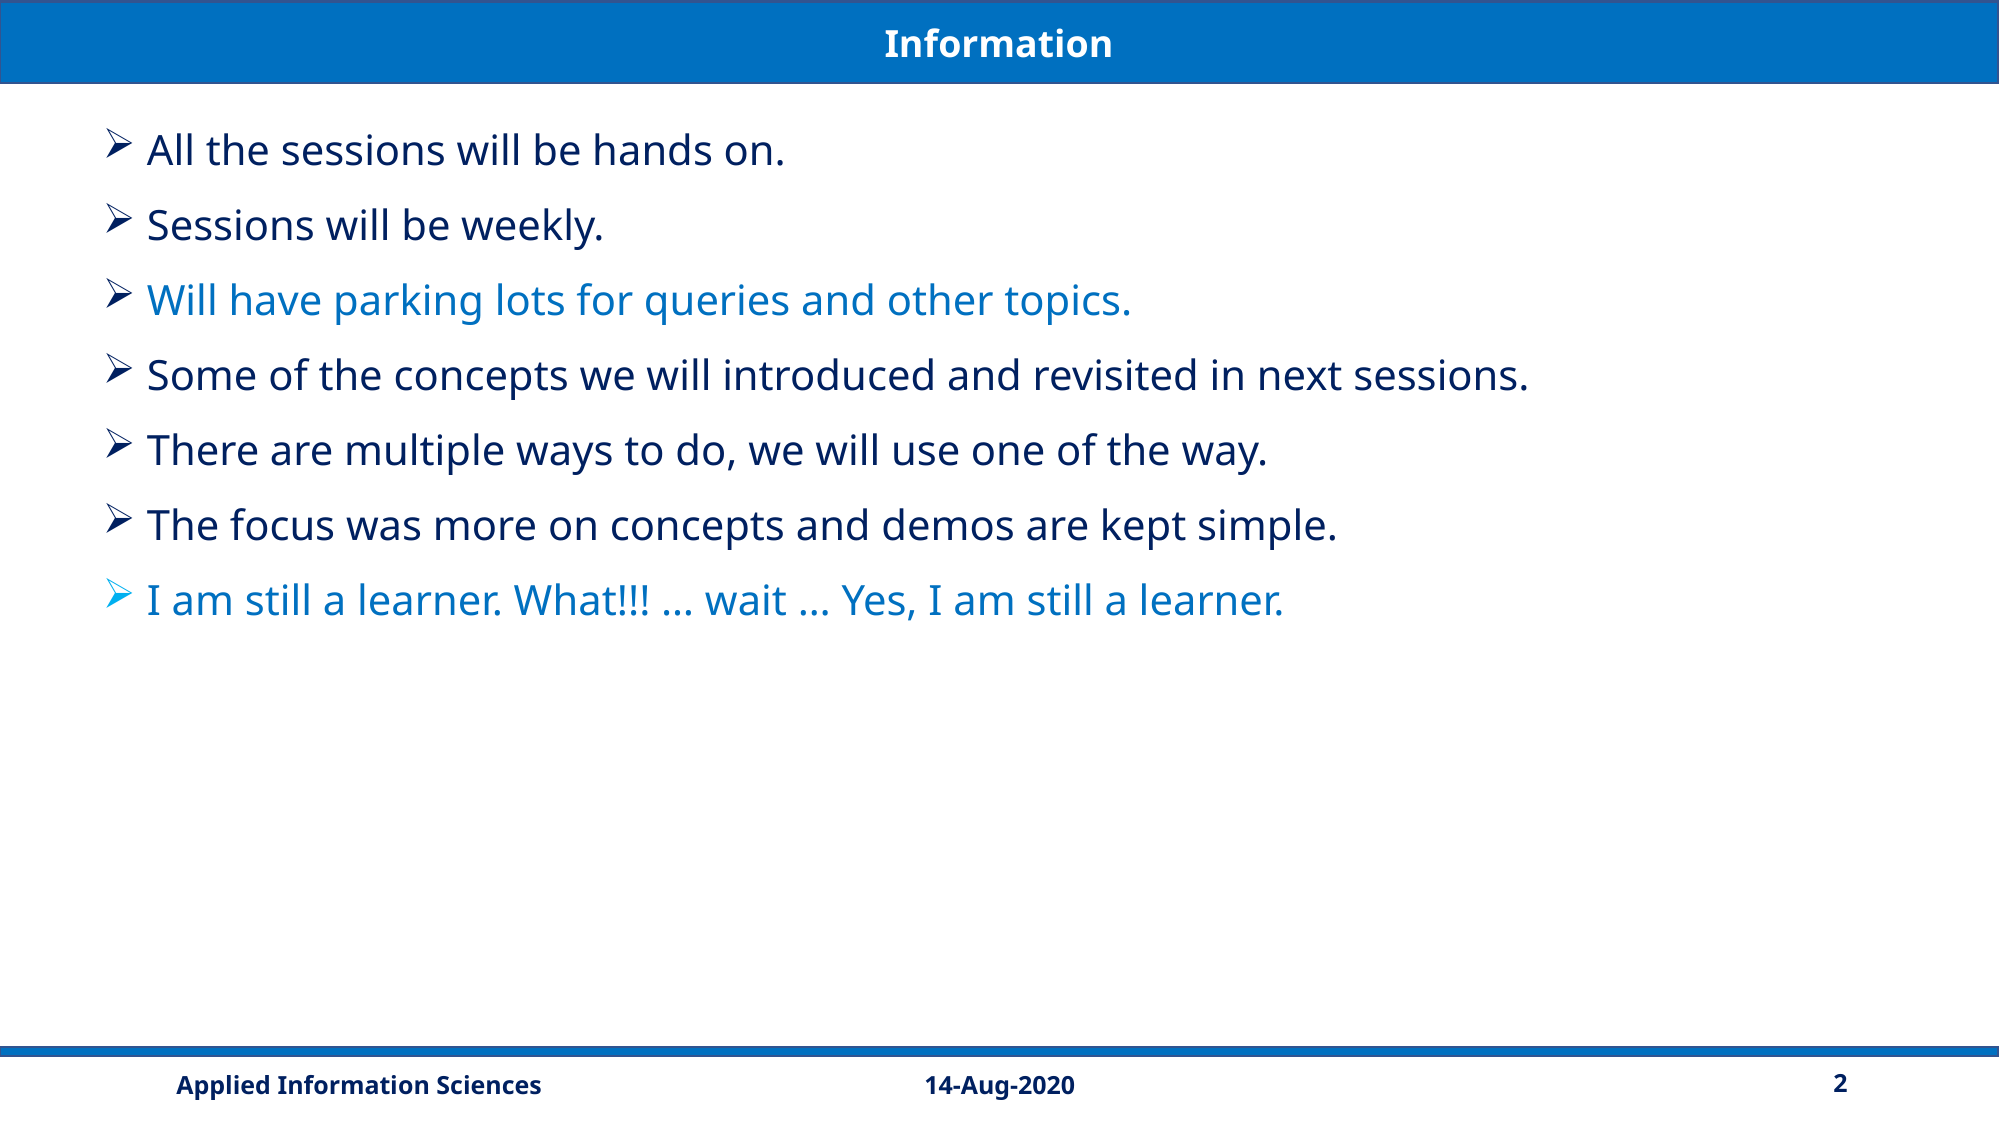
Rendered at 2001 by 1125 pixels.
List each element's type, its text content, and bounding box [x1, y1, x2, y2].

text_box [0, 1046, 1999, 1057]
text_box Applied Information Sciences [21, 1054, 697, 1115]
text_box All the sessions will be hands on. Sessions will be weekly. Will have parking lots for queries and other topics. Some of the concepts we will introduced and revisited in next sessions. There are multiple ways to do, we will use one of the way. The focus was more on concepts and demos are kept simple. I am still a learner. What!!! … wait … Yes, I am still a learner. [13, 91, 1988, 632]
text_box Information [0, 0, 1999, 84]
slide_number 2 [1412, 1054, 1863, 1115]
footer 14-Aug-2020 [697, 1054, 1338, 1115]
